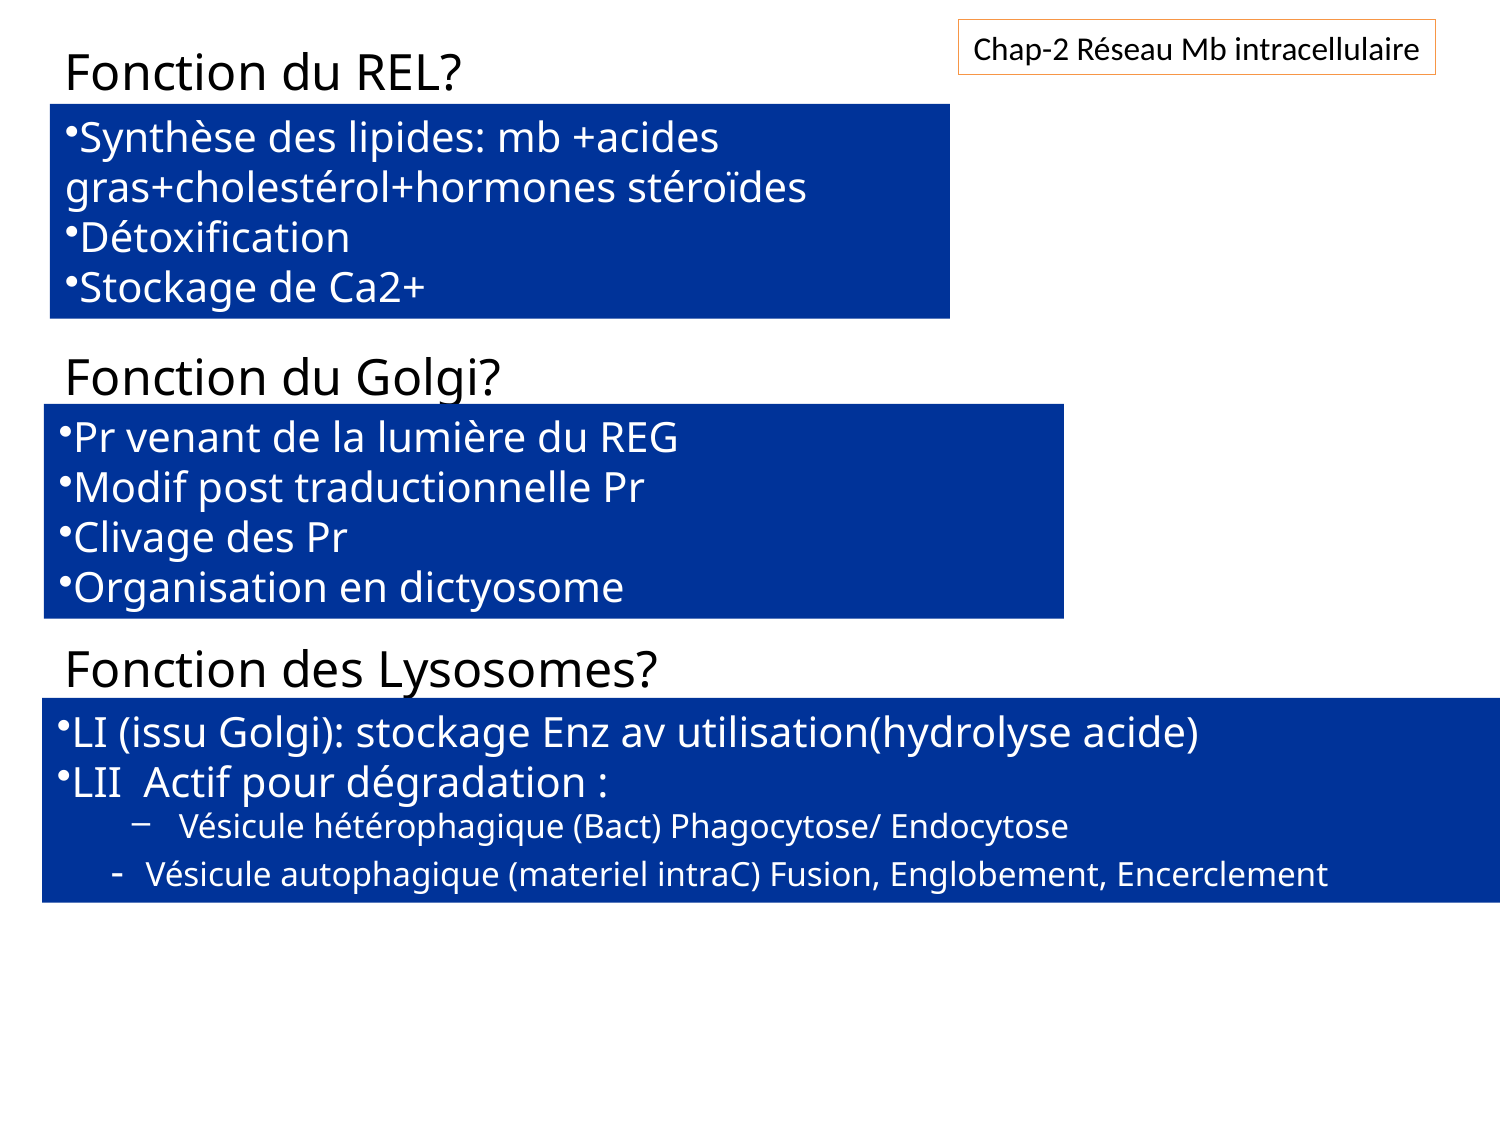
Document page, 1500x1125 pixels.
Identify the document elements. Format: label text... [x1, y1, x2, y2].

text_box Pr venant de la lumière du REG Modif post traductionnelle Pr Clivage des Pr Organisation en dictyosome [43, 403, 1064, 619]
text_box Fonction des Lysosomes? [49, 629, 779, 697]
text_box LI (issu Golgi): stockage Enz av utilisation(hydrolyse acide) LII Actif pour dégradation : Vésicule hétérophagique (Bact) Phagocytose/ Endocytose - Vésicule autophagique (materiel intraC) Fusion, Englobement, Encerclement [42, 697, 1500, 903]
text_box Fonction du REL? [49, 33, 533, 103]
text_box Synthèse des lipides: mb +acides gras+cholestérol+hormones stéroïdes Détoxification Stockage de Ca2+ [49, 103, 950, 319]
text_box Chap-2 Réseau Mb intracellulaire [958, 19, 1436, 75]
text_box Fonction du Golgi? [49, 337, 616, 403]
